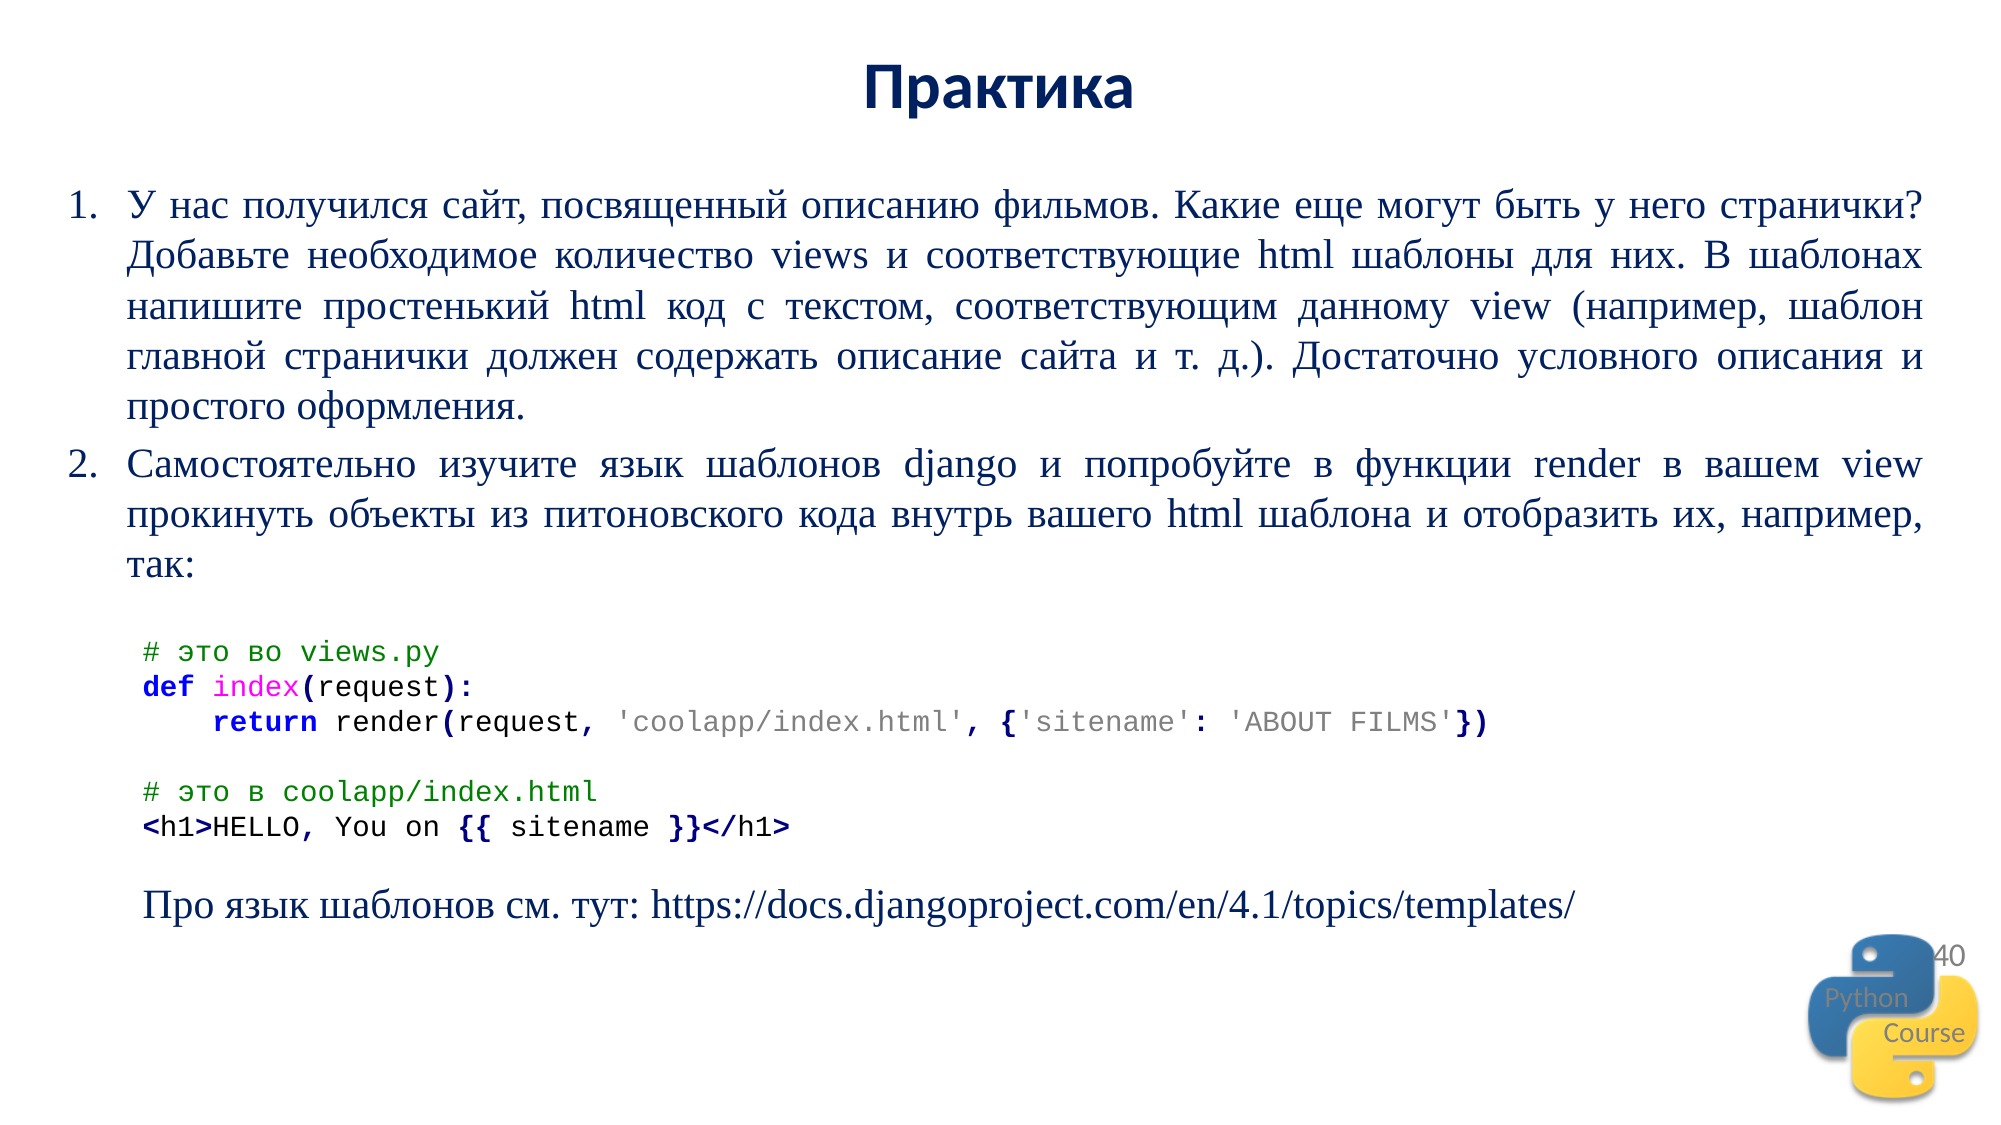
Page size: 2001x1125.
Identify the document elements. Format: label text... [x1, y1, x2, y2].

title Практика [0, 34, 2000, 149]
picture [1801, 932, 1985, 1110]
text_box У нас получился сайт, посвященный описанию фильмов. Какие еще могут быть у него странички? Добавьте необходимое количество views и соответствующие html шаблоны для них. В шаблонах напишите простенький html код с текстом, соответствующим данному view (например, шаблон главной странички должен содержать описание сайта и т. д.). Достаточно условного описания и простого оформления. Самостоятельно изучите язык шаблонов django и попробуйте в функции render в вашем view прокинуть объекты из питоновского кода внутрь вашего html шаблона и отобразить их, например, так: # это во views.py def index(request): return render(request, 'coolapp/index.html', {'sitename': 'ABOUT FILMS'}) # это в coolapp/index.html <h1>HELLO, You on {{ sitename }}</h1> Про язык шаблонов см. тут: https://docs.djangoproject.com/en/4.1/topics/templates/ [52, 169, 1939, 935]
